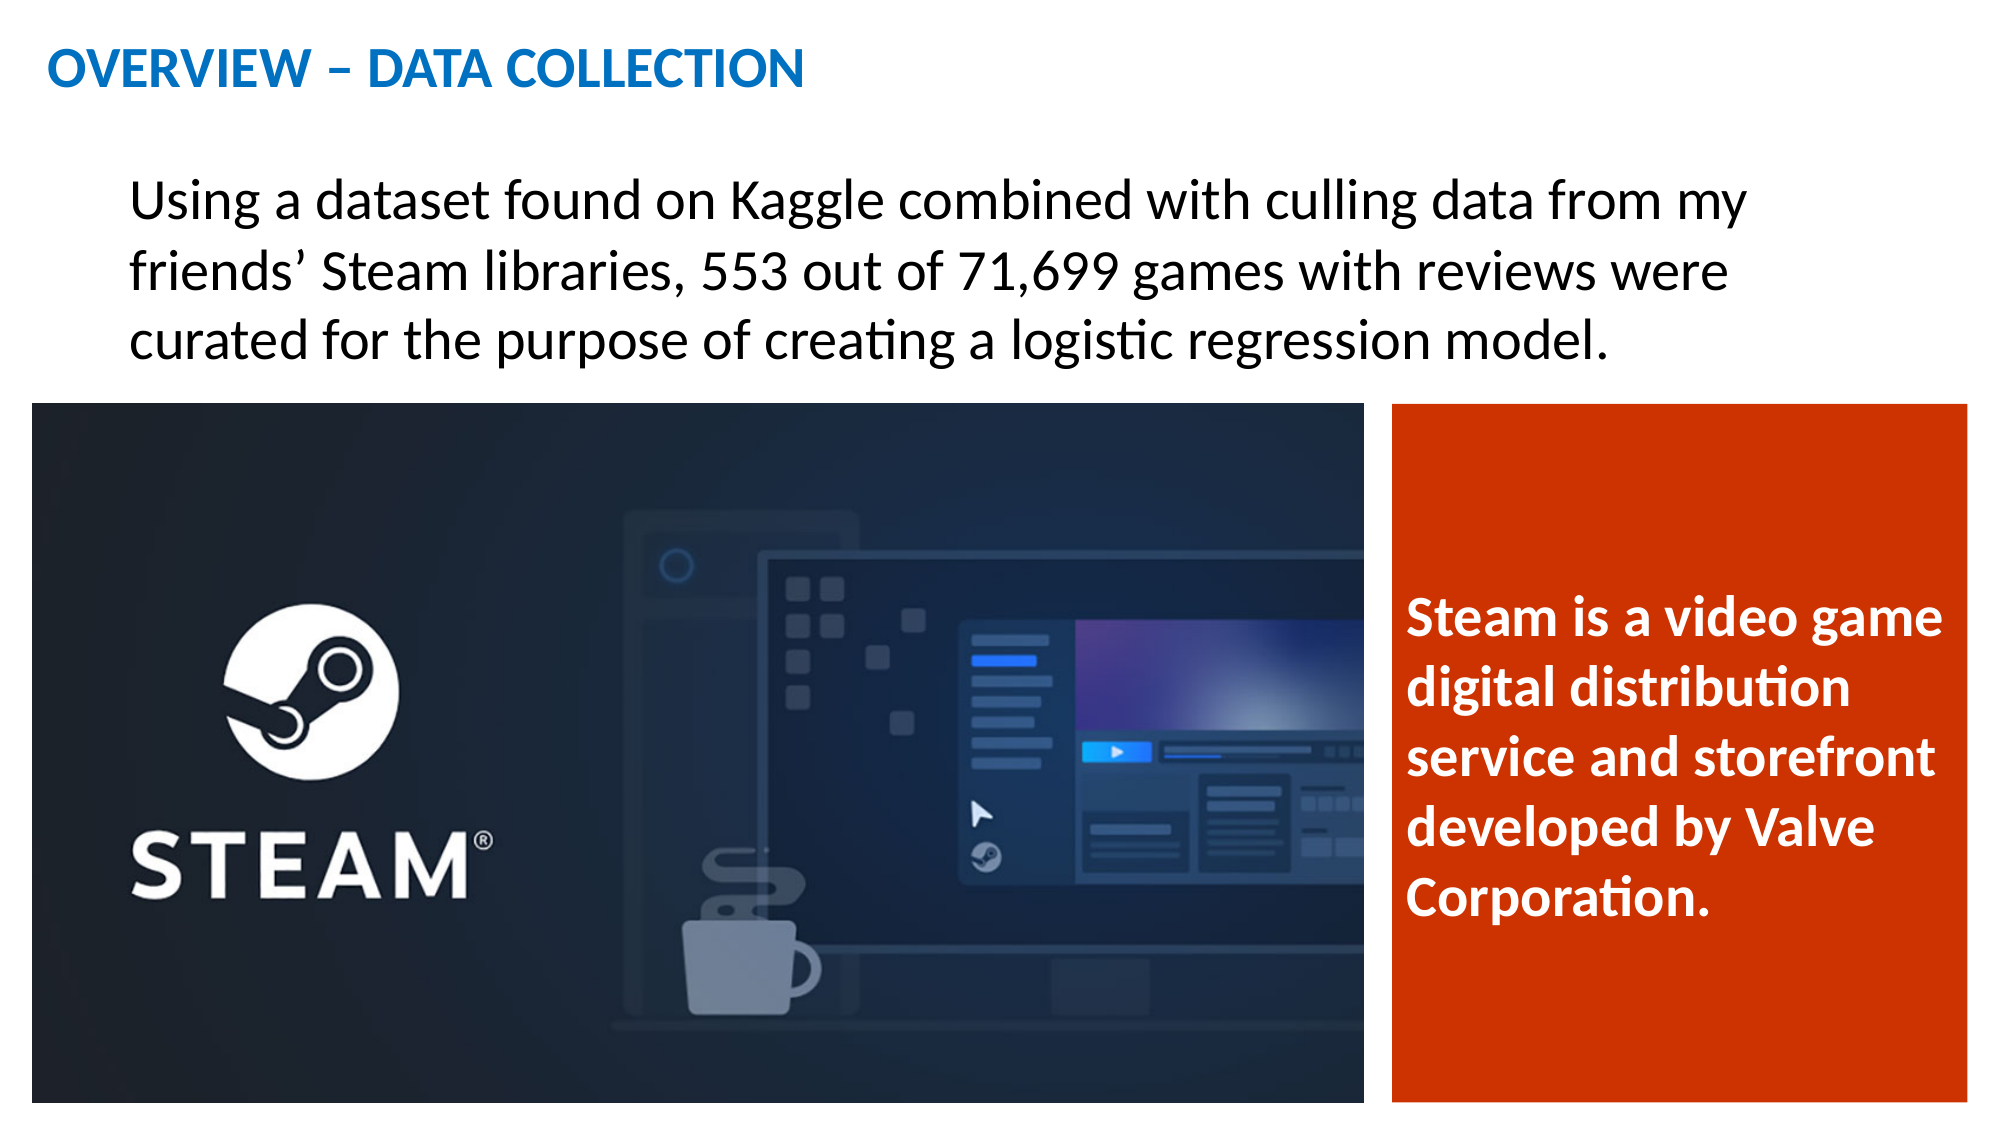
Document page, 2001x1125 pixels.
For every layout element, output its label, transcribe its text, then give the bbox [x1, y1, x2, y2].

picture [32, 403, 1364, 1103]
text_box Using a dataset found on Kaggle combined with culling data from my friends’ Steam libraries, 553 out of 71,699 games with reviews were curated for the purpose of creating a logistic regression model. [114, 154, 1886, 379]
text_box Steam is a video game digital distribution service and storefront developed by Valve Corporation. [1391, 403, 1968, 1103]
title OVERVIEW – DATA COLLECTION [32, 22, 1758, 116]
